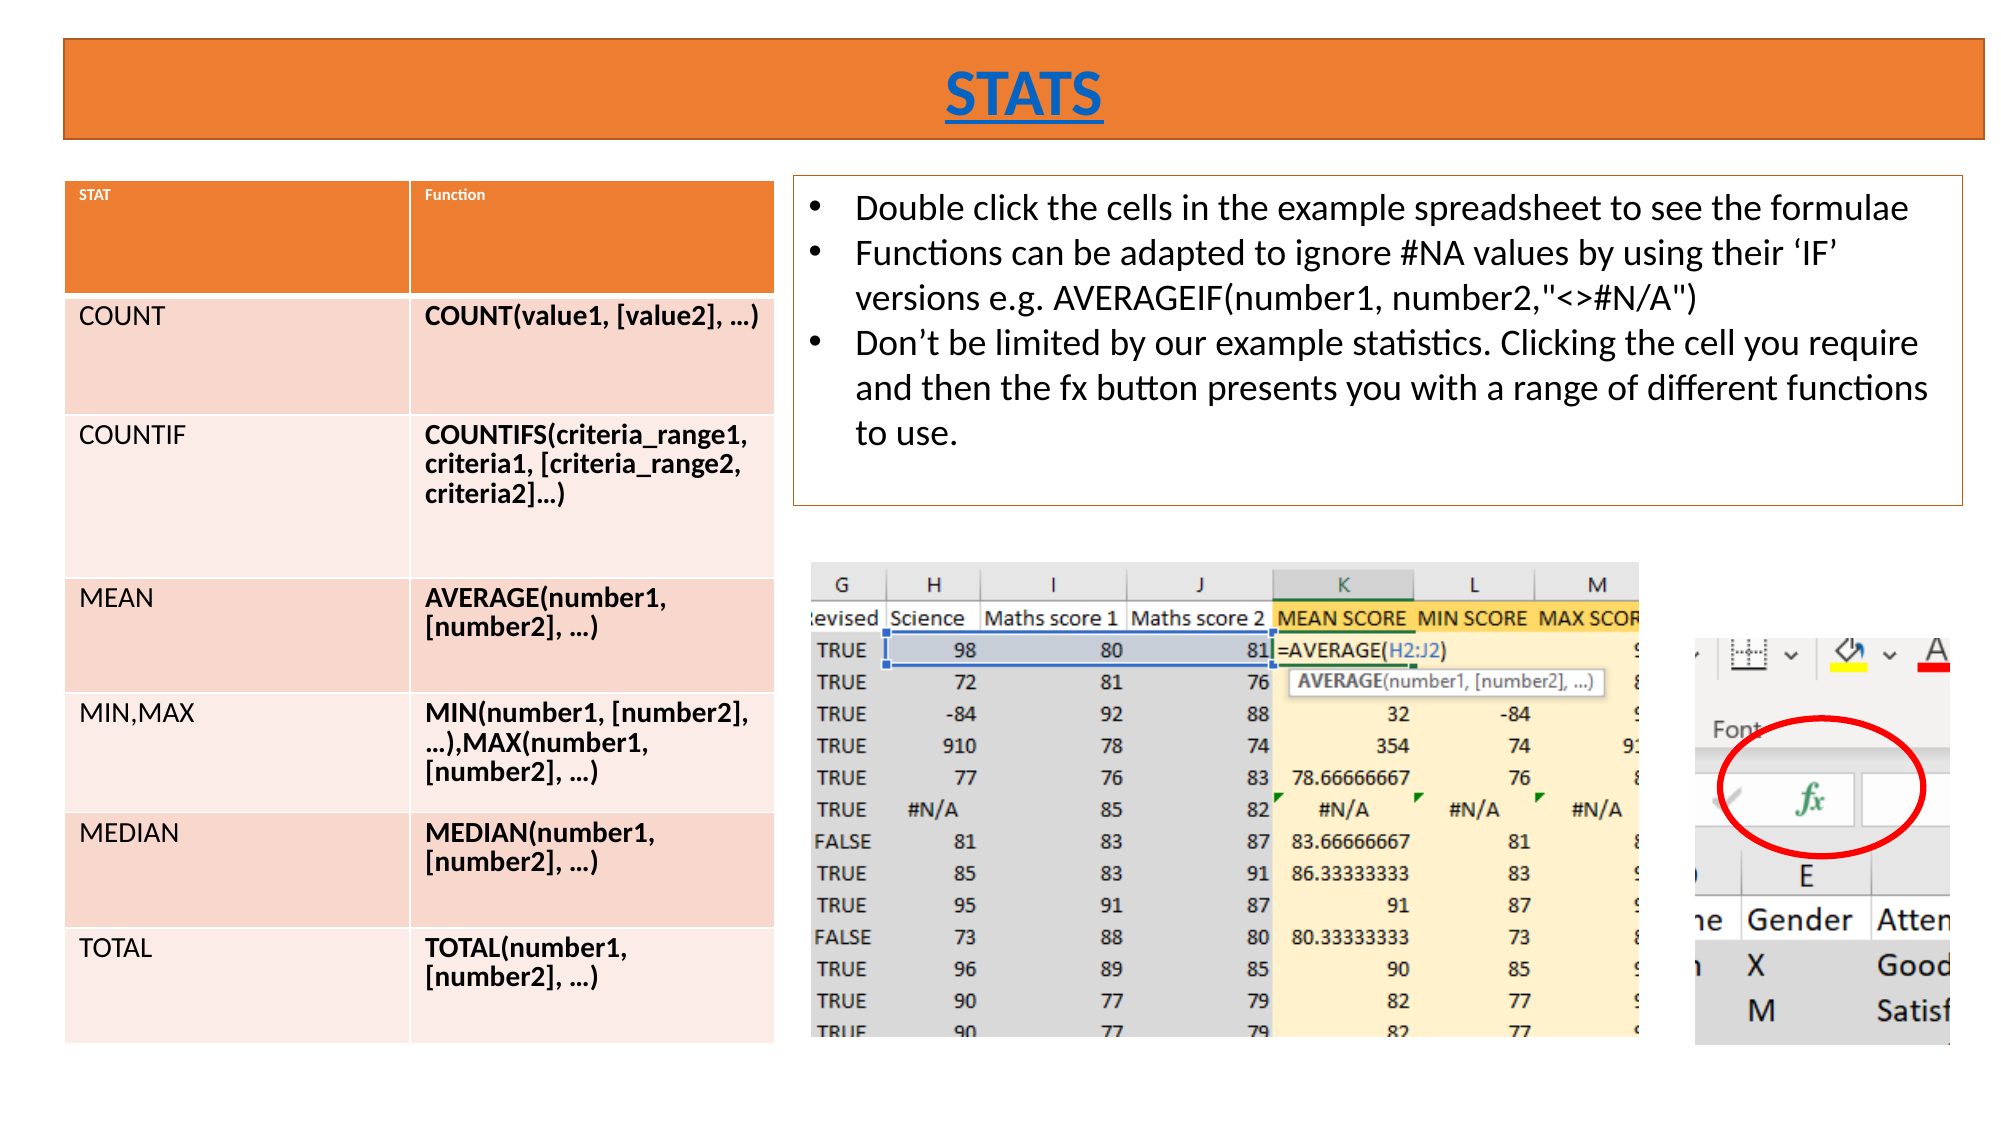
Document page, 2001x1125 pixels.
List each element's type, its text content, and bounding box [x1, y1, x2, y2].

table_cell MEDIAN [65, 813, 409, 927]
table_cell COUNTIFS(criteria_range1, criteria1, [criteria_range2, criteria2]…) [411, 416, 774, 577]
table_header STAT [65, 181, 409, 293]
table_cell COUNT [65, 299, 409, 414]
table_header Function [411, 181, 774, 293]
picture [811, 562, 1639, 1037]
table_cell TOTAL [65, 929, 409, 1043]
table_cell COUNT(value1, [value2], …) [411, 299, 774, 414]
table_cell AVERAGE(number1, [number2], …) [411, 579, 774, 692]
text_box Double click the cells in the example spreadsheet to see the formulae Functions can be adapted to ignore #NA values by using their ‘IF’ versions e.g. AVERAGEIF(number1, number2,"<>#N/A") Don’t be limited by our example statistics. Clicking the cell you require and then the fx button presents you with a range of different functions to use. [793, 175, 1963, 506]
table_cell COUNTIF [65, 416, 409, 577]
table_cell MEDIAN(number1, [number2], …) [411, 813, 774, 927]
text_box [1694, 638, 1950, 1045]
table_cell MEAN [65, 579, 409, 692]
table_cell MIN,MAX [65, 694, 409, 812]
text_box STATS [63, 38, 1985, 140]
table_cell MIN(number1, [number2], …),MAX(number1, [number2], …) [411, 694, 774, 812]
table_cell TOTAL(number1, [number2], …) [411, 929, 774, 1043]
